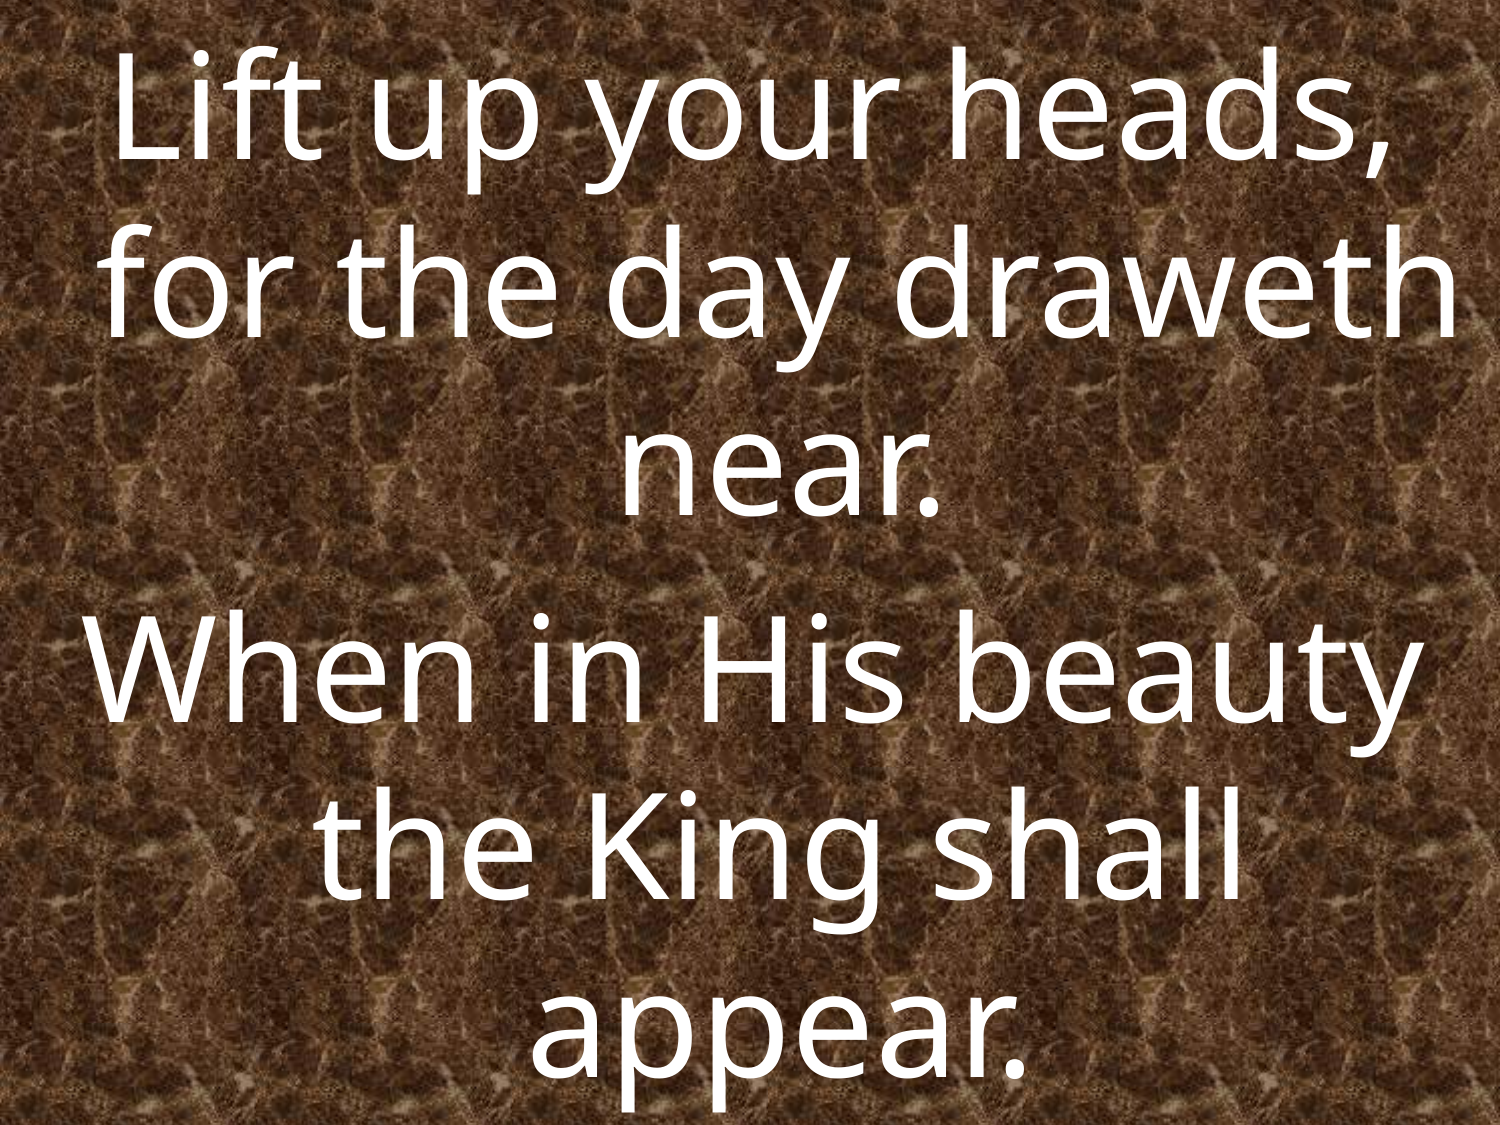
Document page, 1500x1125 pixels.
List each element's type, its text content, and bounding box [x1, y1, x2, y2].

picture [0, 0, 1500, 1125]
list Lift up your heads, for the day draweth near. When in His beauty the King shall appear. [6, 4, 1500, 1125]
